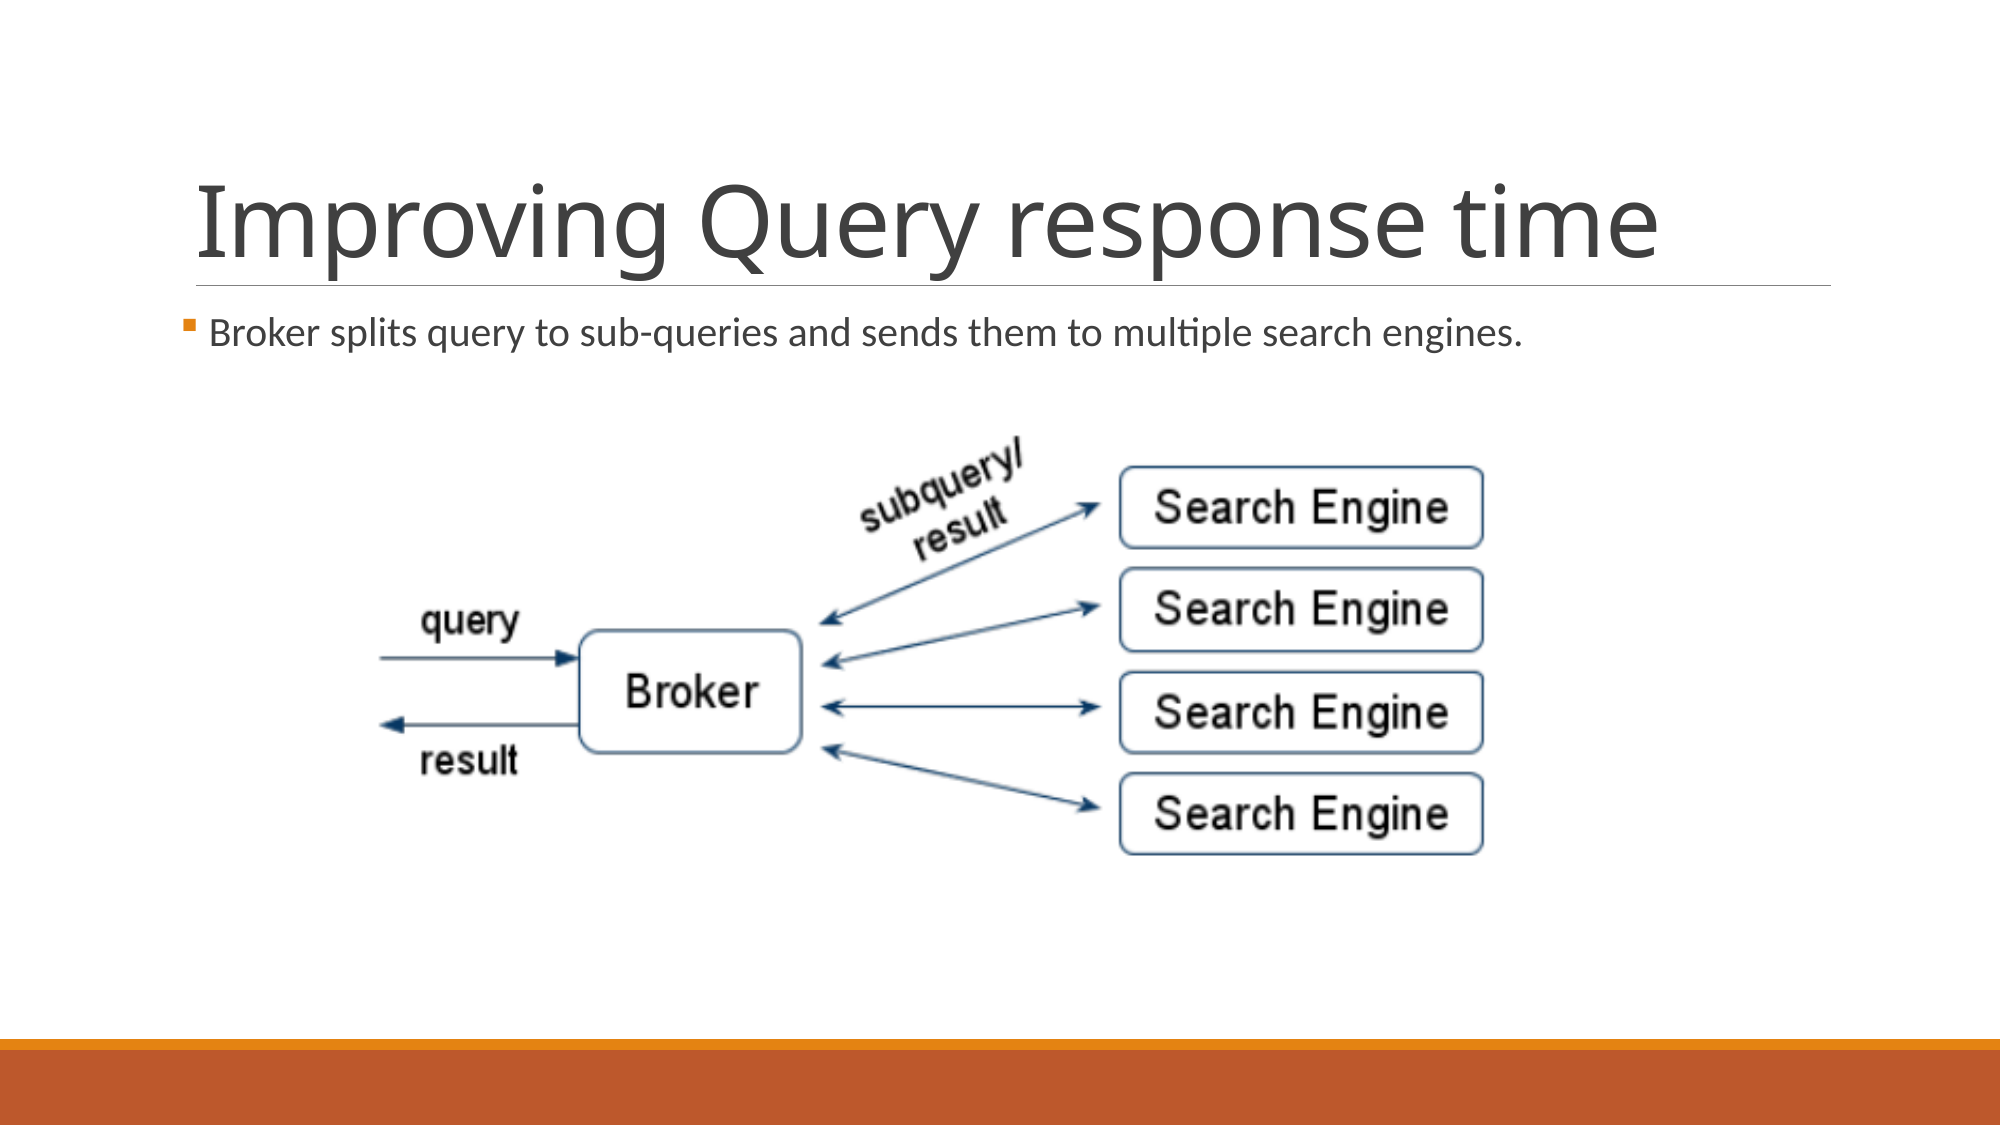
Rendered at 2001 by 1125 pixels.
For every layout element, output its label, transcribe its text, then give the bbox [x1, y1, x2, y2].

list Broker splits query to sub-queries and sends them to multiple search engines. [180, 302, 1830, 963]
picture [264, 382, 1566, 903]
title Improving Query response time [180, 47, 1830, 285]
